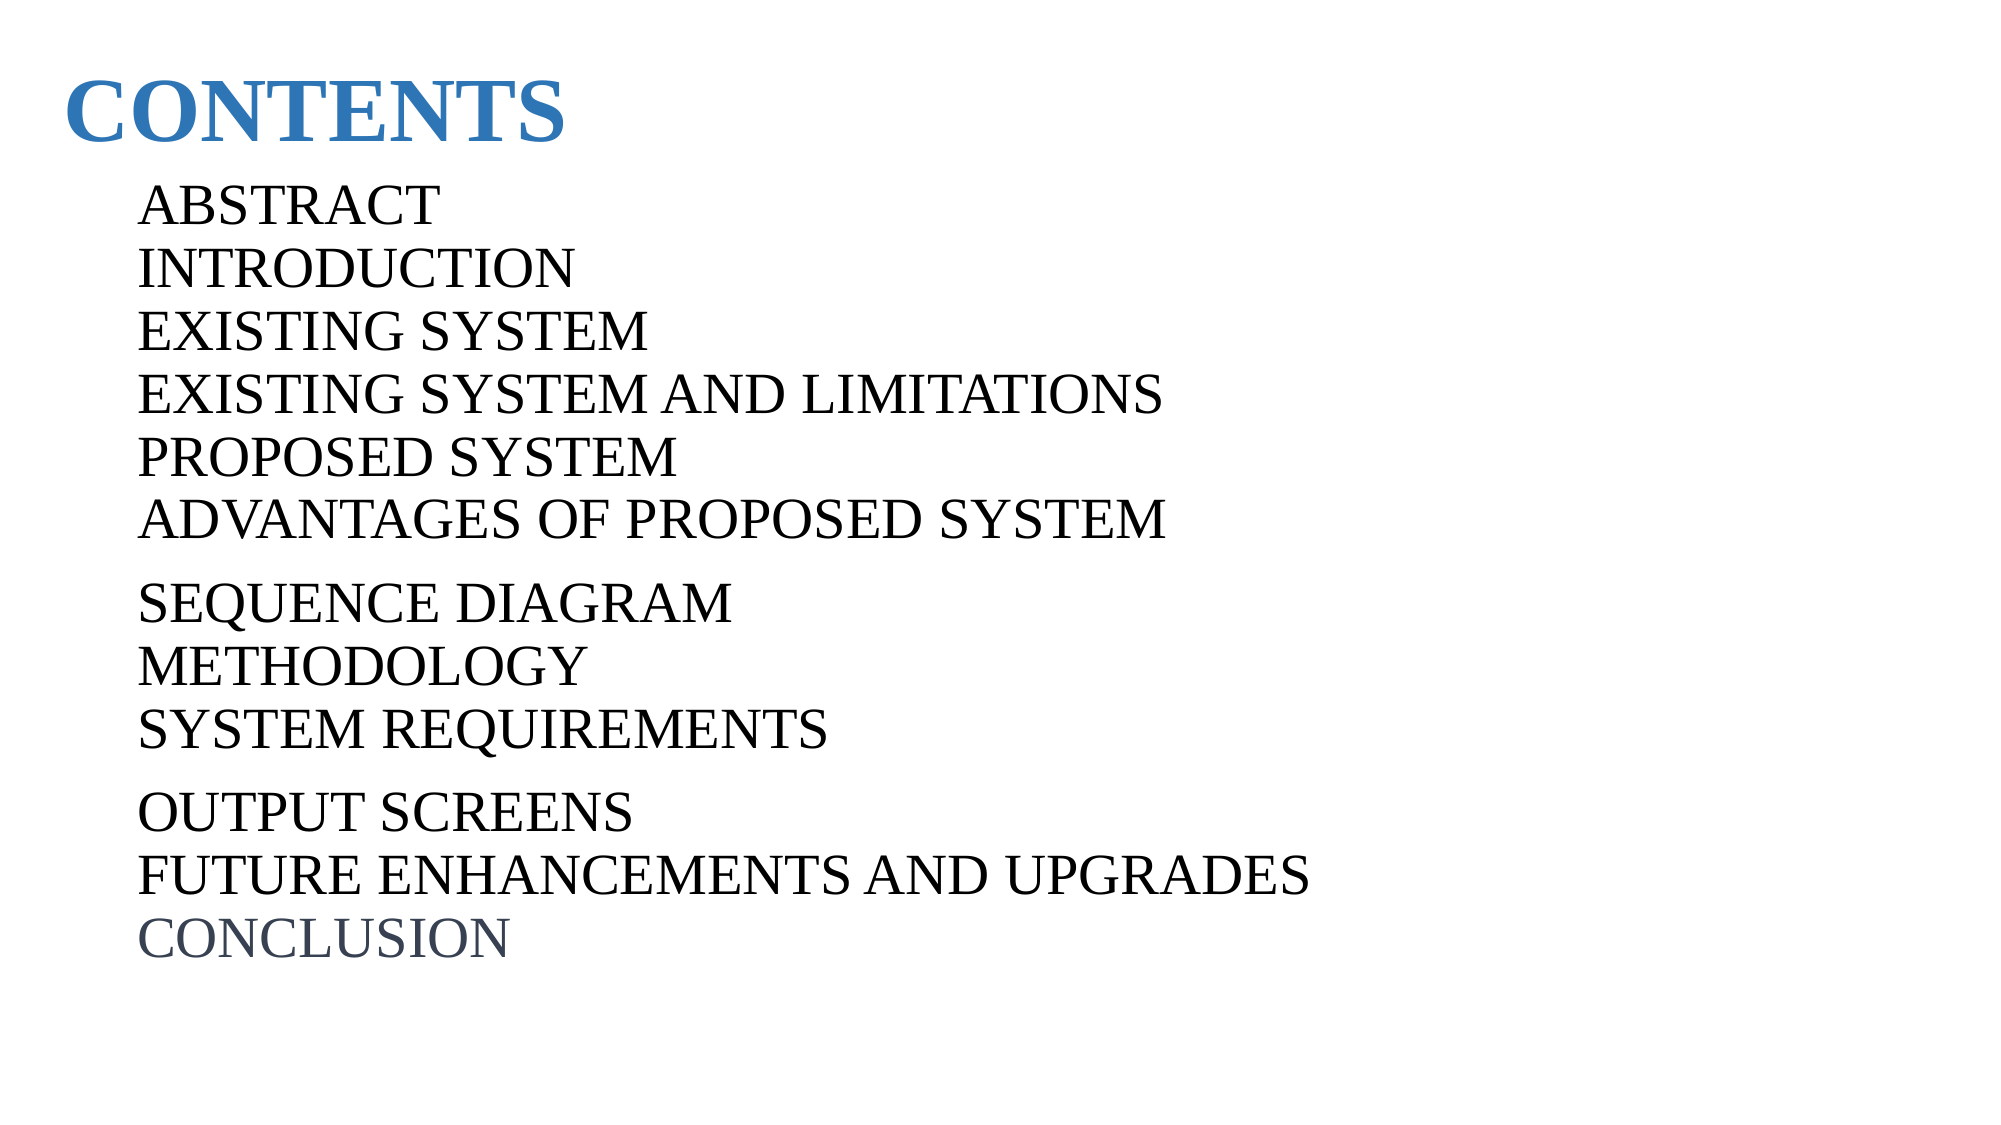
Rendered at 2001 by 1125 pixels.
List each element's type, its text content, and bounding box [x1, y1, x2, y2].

title CONTENTS [48, 0, 1090, 218]
list ABSTRACT INTRODUCTION EXISTING SYSTEM EXISTING SYSTEM AND LIMITATIONS PROPOSED SYSTEM ADVANTAGES OF PROPOSED SYSTEM SEQUENCE DIAGRAM METHODOLOGY SYSTEM REQUIREMENTS OUTPUT SCREENS FUTURE ENHANCEMENTS AND UPGRADES CONCLUSION [122, 167, 1952, 1097]
